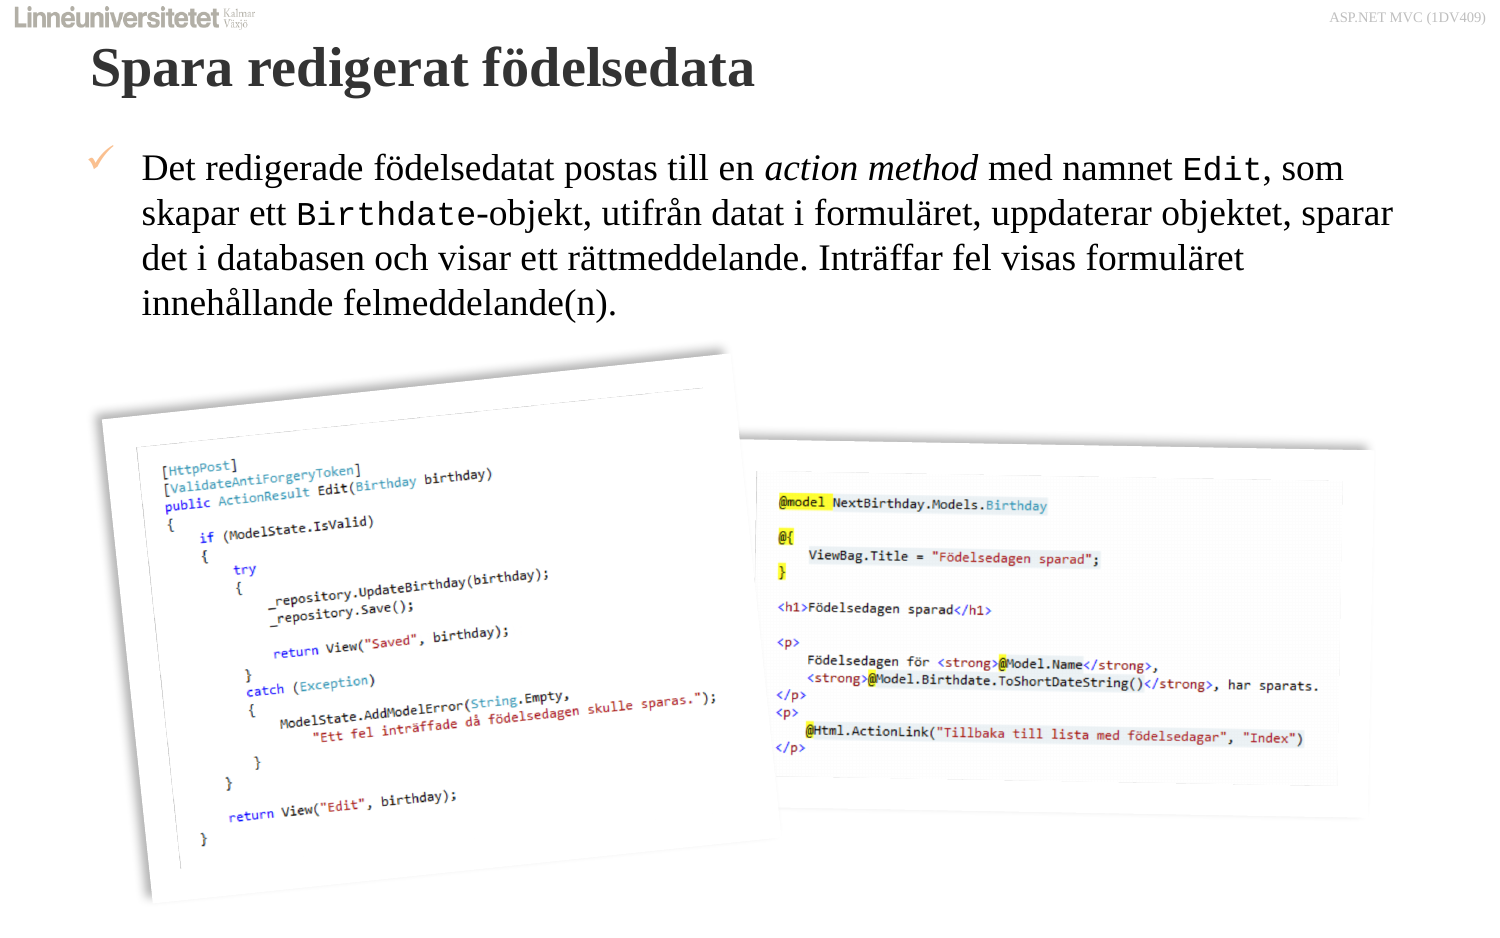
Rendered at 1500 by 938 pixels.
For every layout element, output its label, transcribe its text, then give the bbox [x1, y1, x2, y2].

picture [138, 389, 747, 868]
picture [753, 471, 1342, 786]
list Det redigerade födelsedatat postas till en action method med namnet Edit, som skapar ett Birthdate-objekt, utifrån datat i formuläret, uppdaterar objektet, sparar det i databasen och visar ett rättmeddelande. Inträffar fel visas formuläret innehållande felmeddelande(n). [70, 135, 1421, 894]
title Spara redigerat födelsedata [74, 15, 1426, 115]
